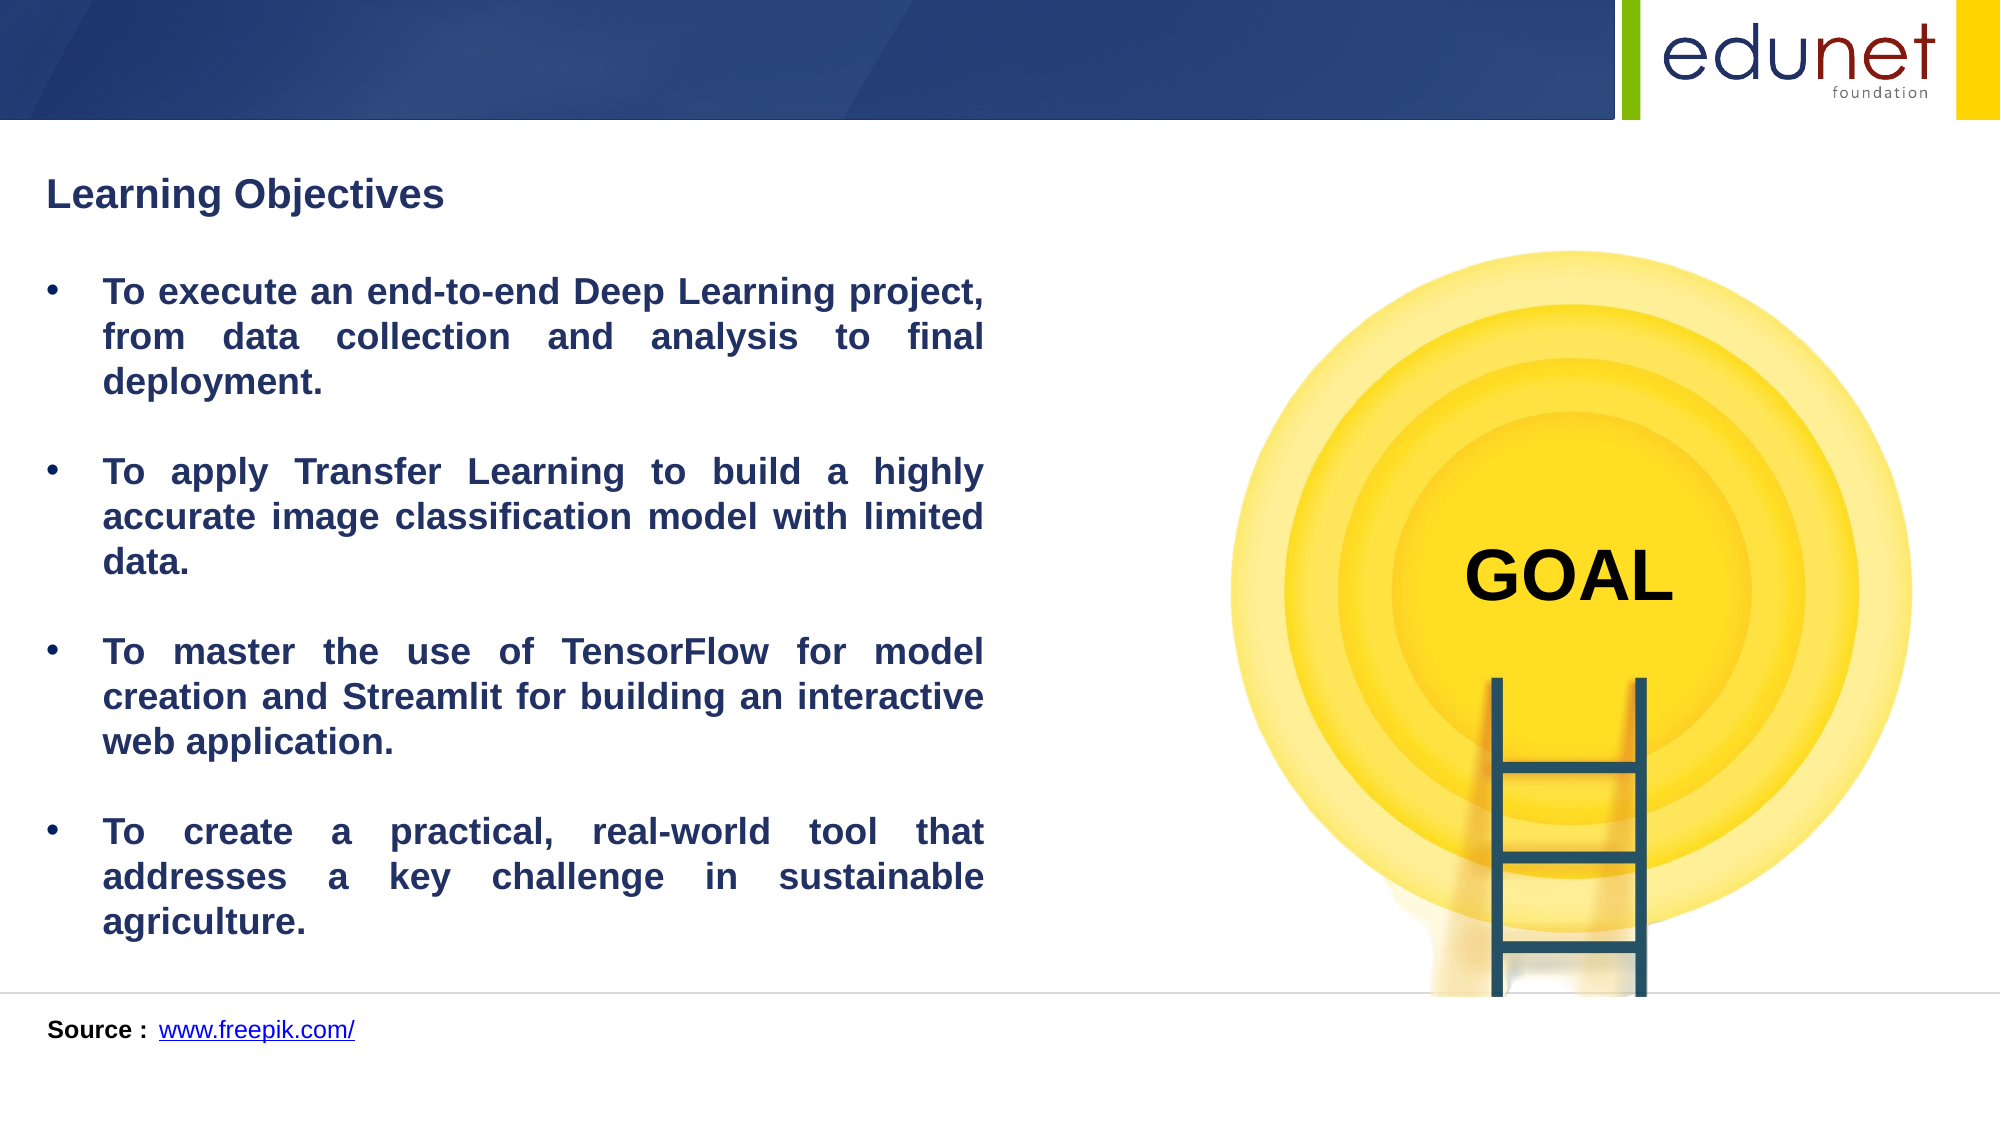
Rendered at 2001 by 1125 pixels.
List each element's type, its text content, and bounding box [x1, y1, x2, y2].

picture [1204, 236, 1944, 997]
picture [1652, 12, 1948, 108]
text_box www.freepik.com/ [144, 1006, 447, 1052]
text_box Learning Objectives To execute an end-to-end Deep Learning project, from data collection and analysis to final deployment. To apply Transfer Learning to build a highly accurate image classification model with limited data. To master the use of TensorFlow for model creation and Streamlit for building an interactive web application. To create a practical, real-world tool that addresses a key challenge in sustainable agriculture. [31, 159, 1000, 992]
text_box Learning Objectives To execute an end-to-end Deep Learning project, from data collection and analysis to final deployment. To apply Transfer Learning to build a highly accurate image classification model with limited data. To master the use of TensorFlow for model creation and Streamlit for building an interactive web application. To create a practical, real-world tool that addresses a key challenge in sustainable agriculture. [31, 1005, 1000, 1050]
text_box Source : [32, 1006, 144, 1052]
